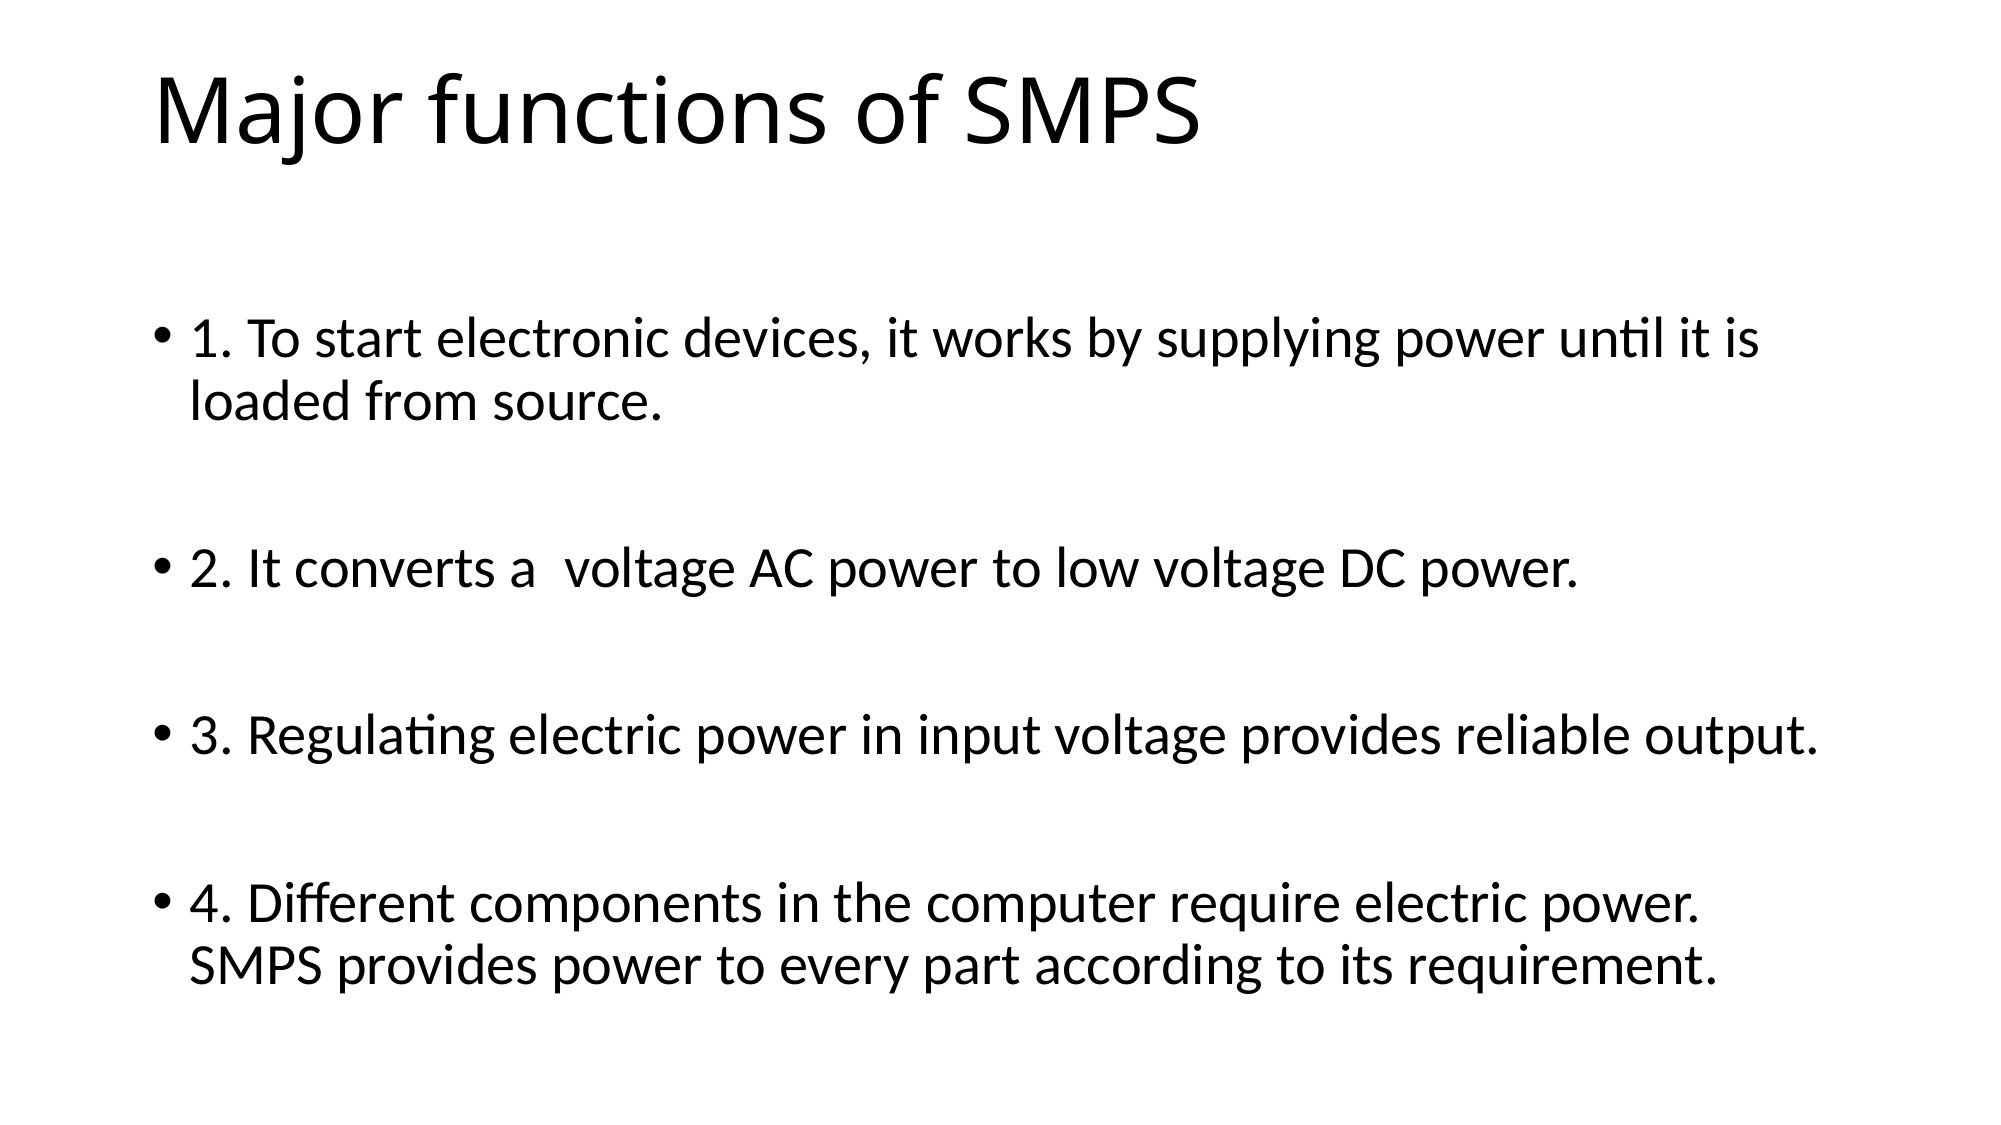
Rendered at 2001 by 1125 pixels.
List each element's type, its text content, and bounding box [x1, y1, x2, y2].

title Major functions of SMPS [137, 59, 1863, 278]
list 1. To start electronic devices, it works by supplying power until it is loaded from source. 2. It converts a voltage AC power to low voltage DC power. 3. Regulating electric power in input voltage provides reliable output. 4. Different components in the computer require electric power. SMPS provides power to every part according to its requirement. [137, 299, 1863, 1014]
